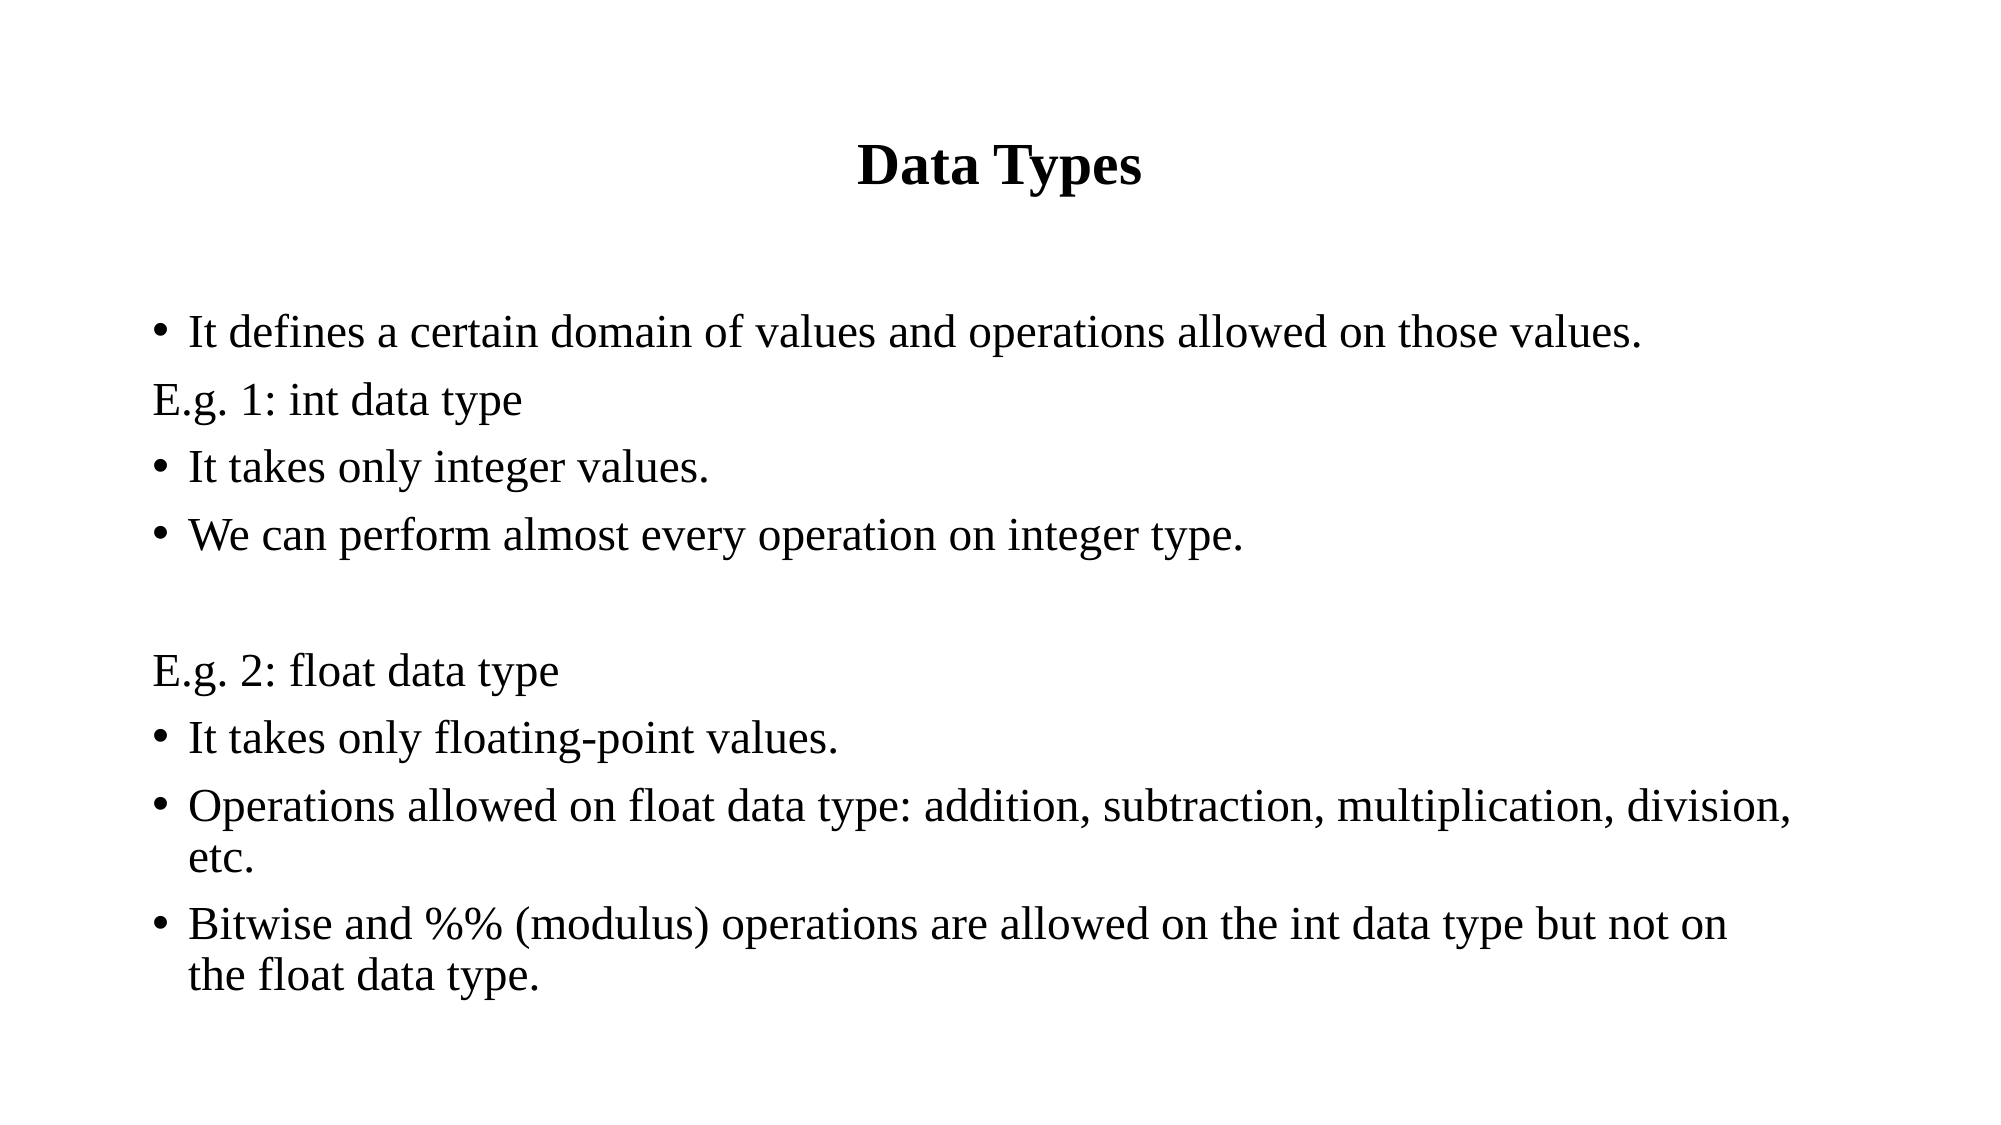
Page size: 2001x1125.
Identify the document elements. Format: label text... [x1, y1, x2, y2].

title Data Types [137, 59, 1863, 278]
list It defines a certain domain of values and operations allowed on those values. E.g. 1: int data type It takes only integer values. We can perform almost every operation on integer type. E.g. 2: float data type It takes only floating-point values. Operations allowed on float data type: addition, subtraction, multiplication, division, etc. Bitwise and %% (modulus) operations are allowed on the int data type but not on the float data type. [137, 299, 1863, 1014]
